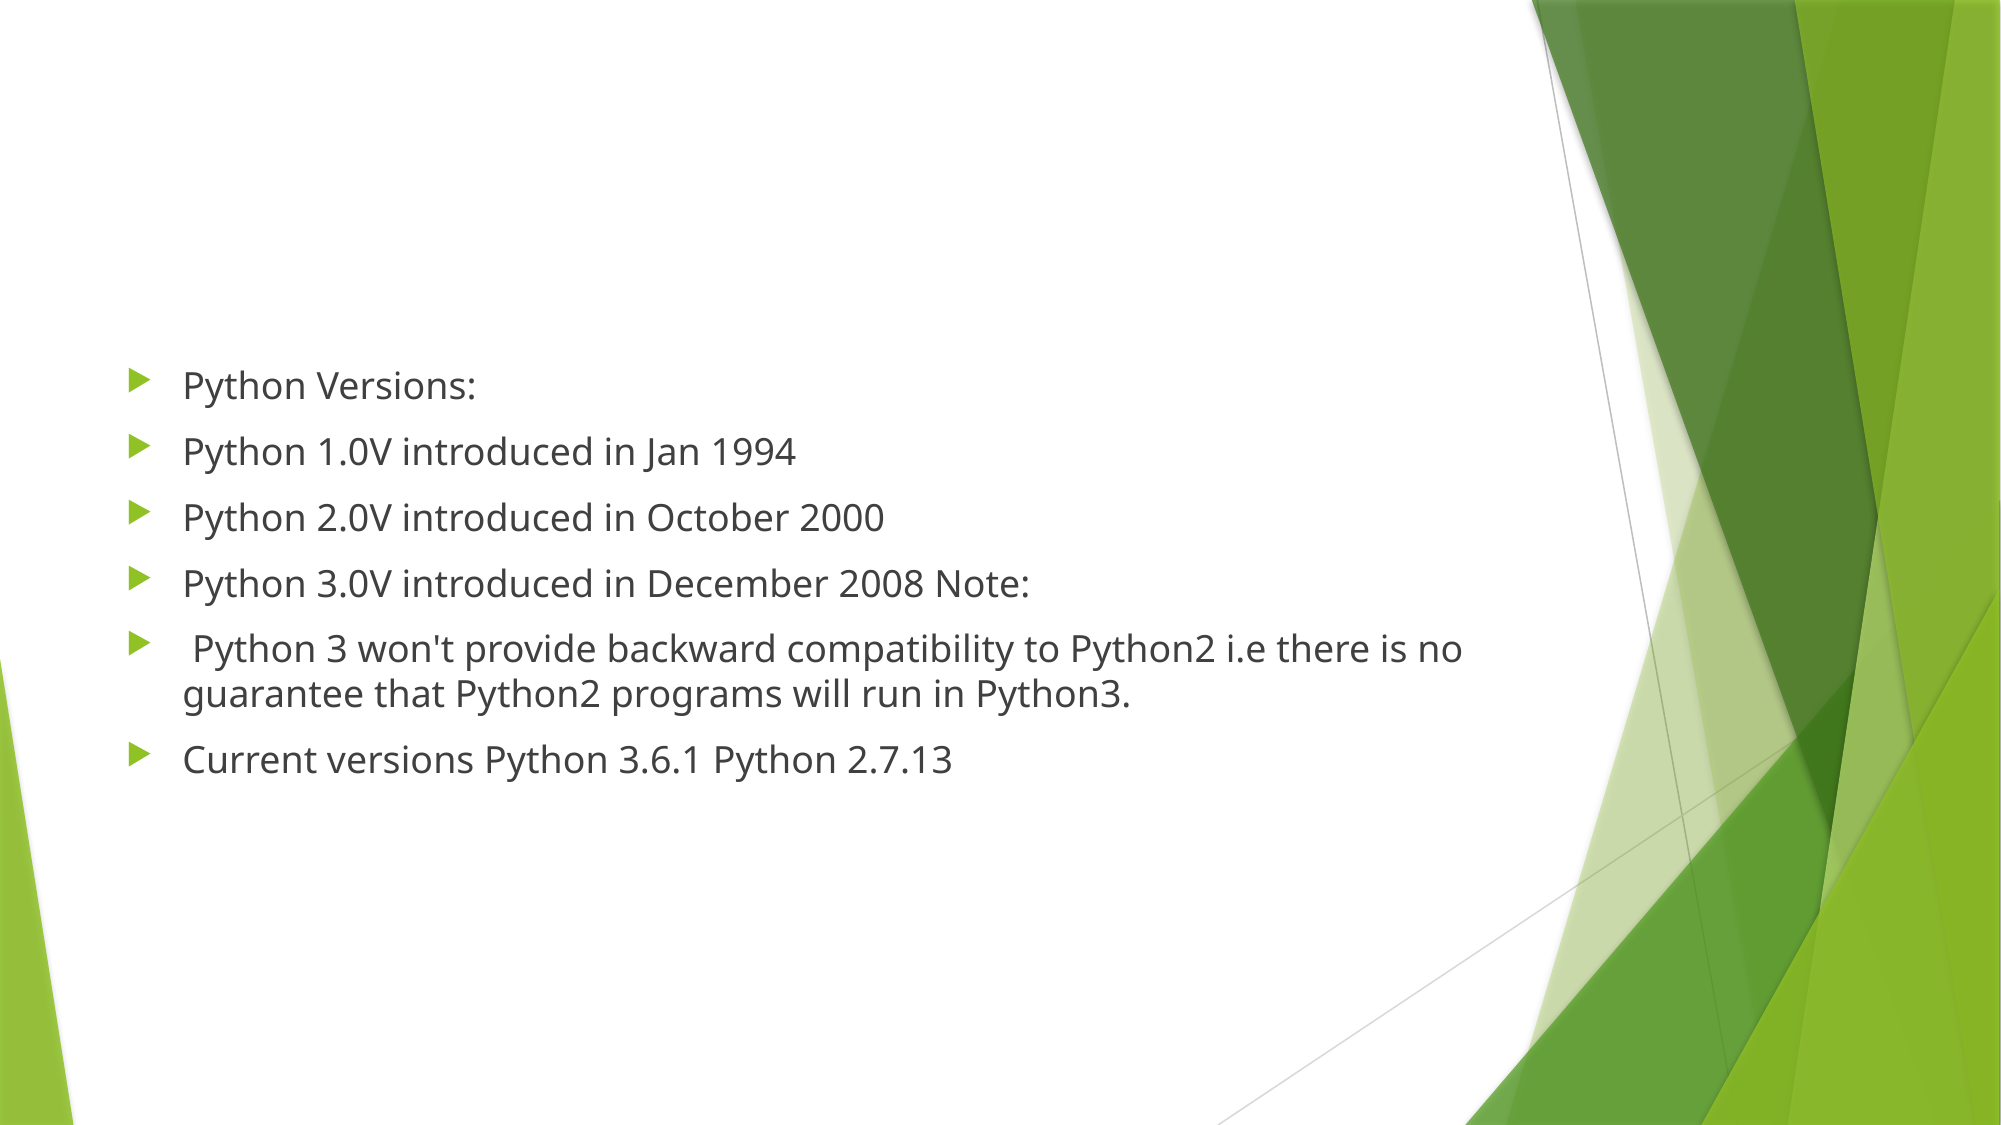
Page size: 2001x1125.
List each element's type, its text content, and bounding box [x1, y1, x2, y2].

list Python Versions: Python 1.0V introduced in Jan 1994 Python 2.0V introduced in October 2000 Python 3.0V introduced in December 2008 Note: Python 3 won't provide backward compatibility to Python2 i.e there is no guarantee that Python2 programs will run in Python3. Current versions Python 3.6.1 Python 2.7.13 [111, 354, 1522, 992]
